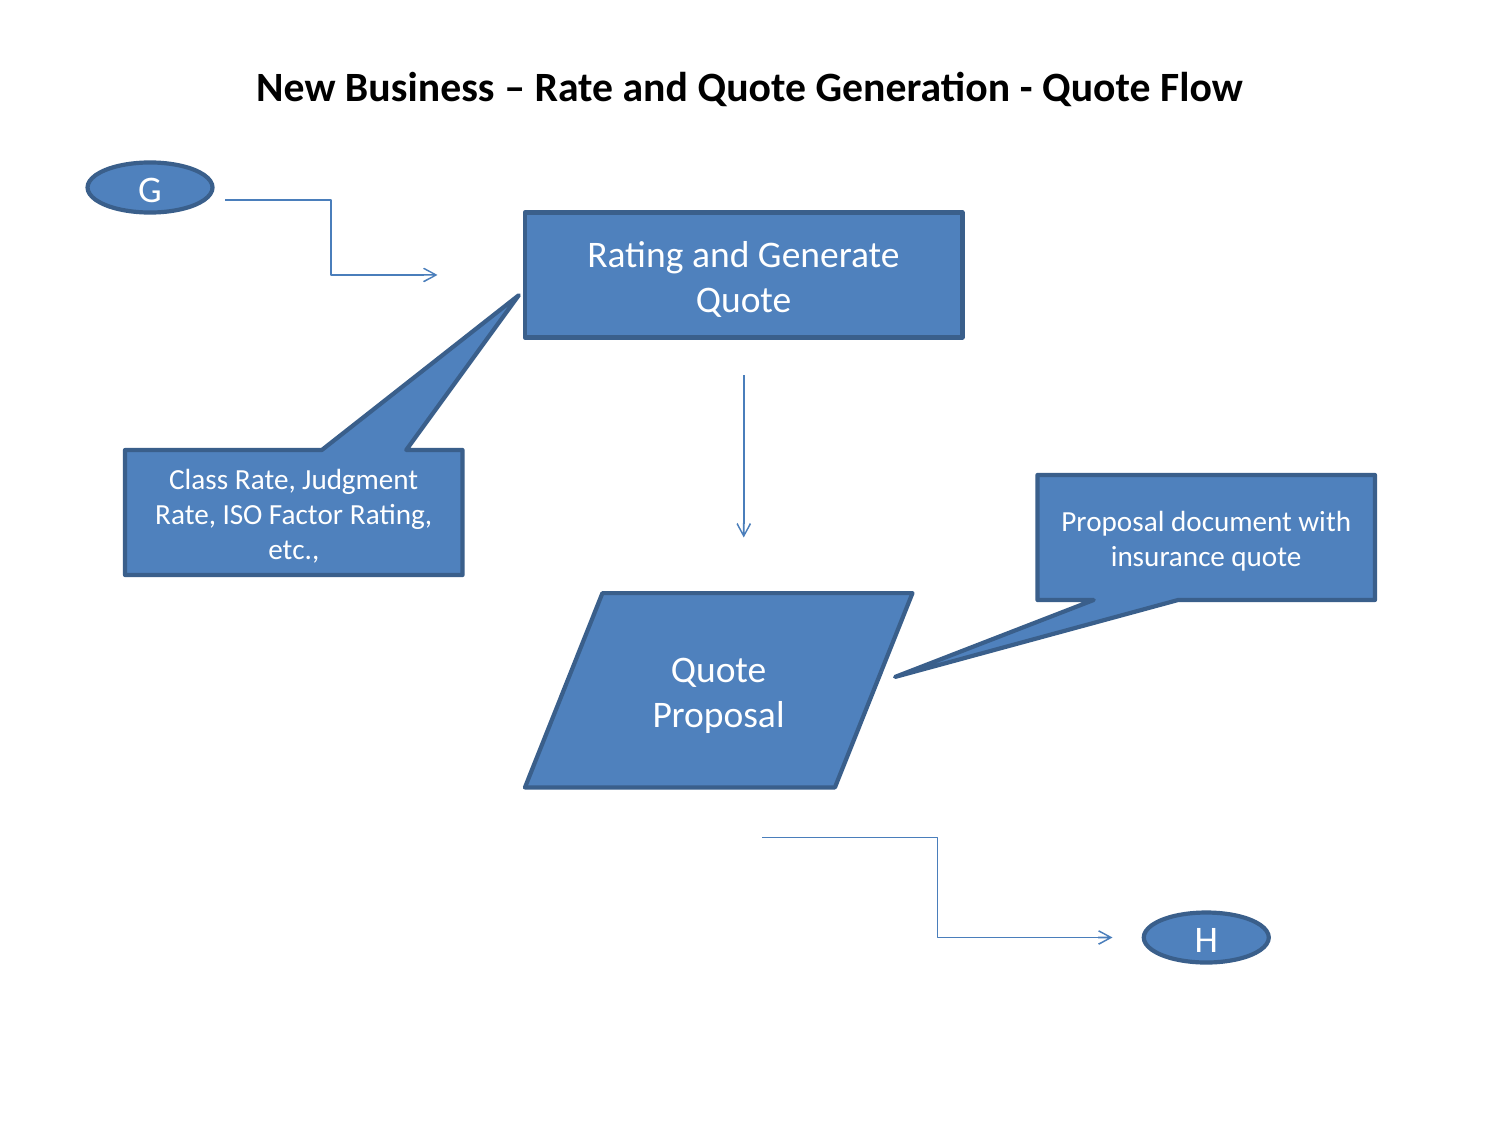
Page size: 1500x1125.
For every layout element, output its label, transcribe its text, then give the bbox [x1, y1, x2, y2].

text_box H [1141, 910, 1271, 965]
text_box Quote Proposal [522, 591, 915, 790]
text_box Proposal document with insurance quote [893, 472, 1378, 679]
text_box Rating and Generate Quote [523, 210, 965, 340]
title New Business – Rate and Quote Generation - Quote Flow [24, 45, 1475, 125]
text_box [224, 199, 438, 276]
text_box G [85, 160, 215, 215]
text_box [762, 837, 1113, 938]
text_box Class Rate, Judgment Rate, ISO Factor Rating, etc., [122, 293, 521, 578]
